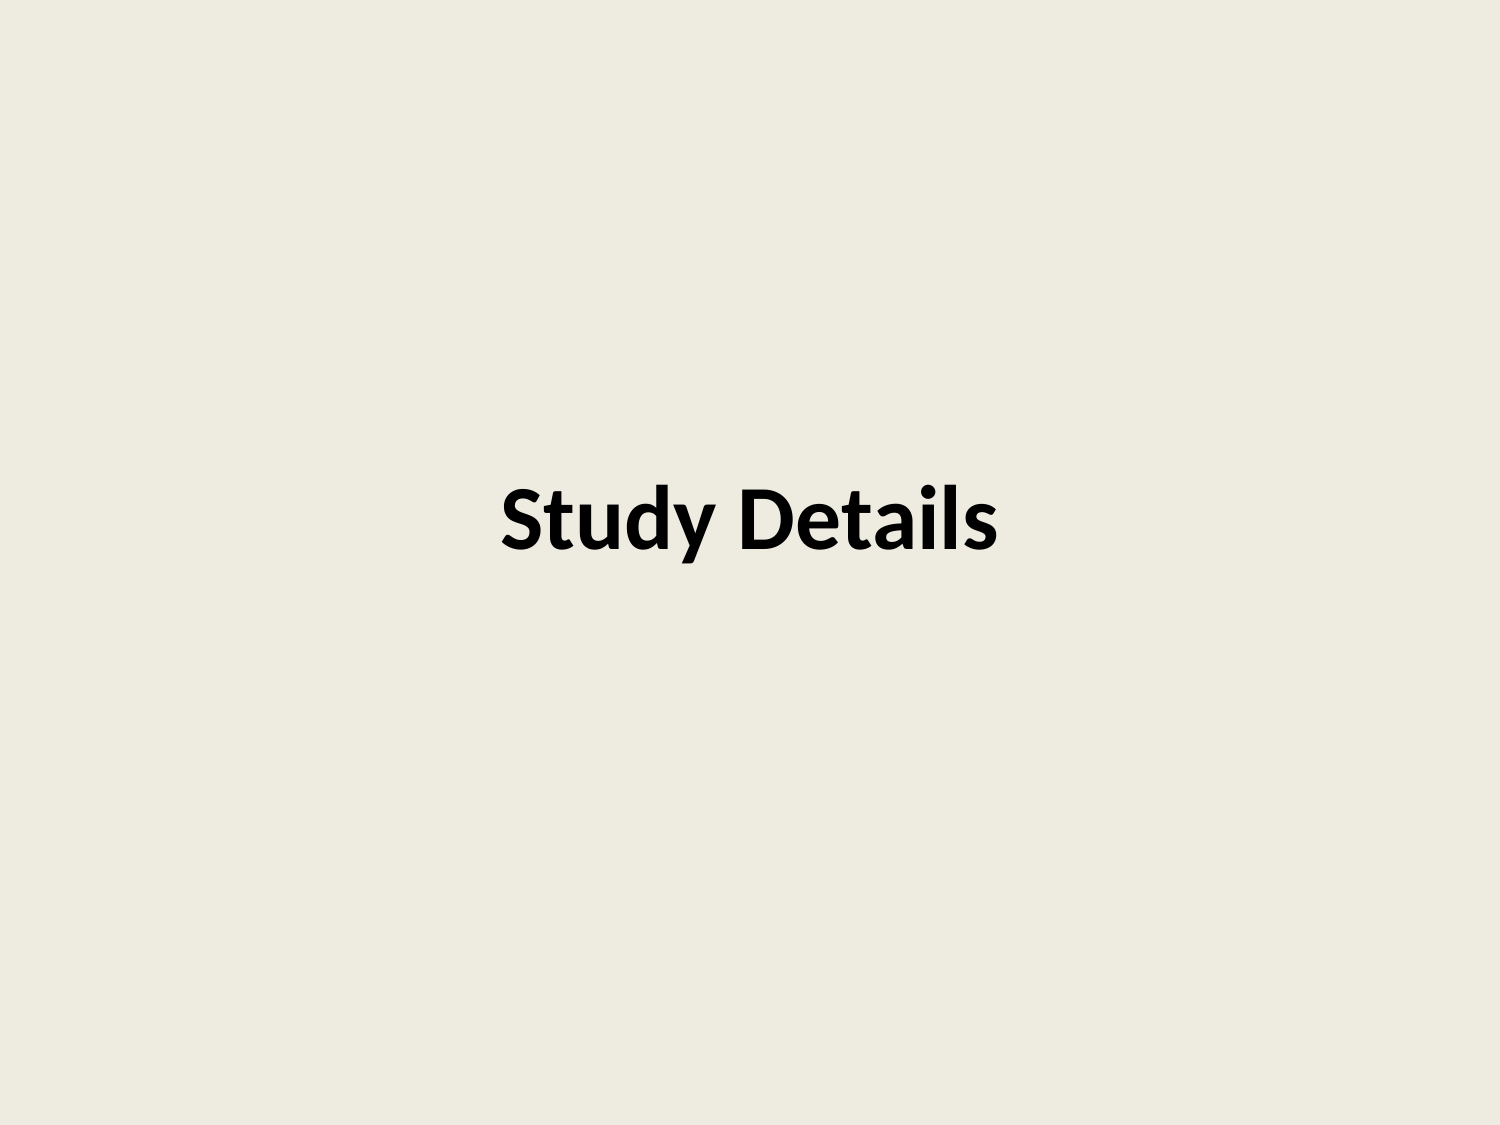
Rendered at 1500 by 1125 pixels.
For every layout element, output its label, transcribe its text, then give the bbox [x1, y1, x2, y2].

title Study Details [75, 219, 1425, 587]
